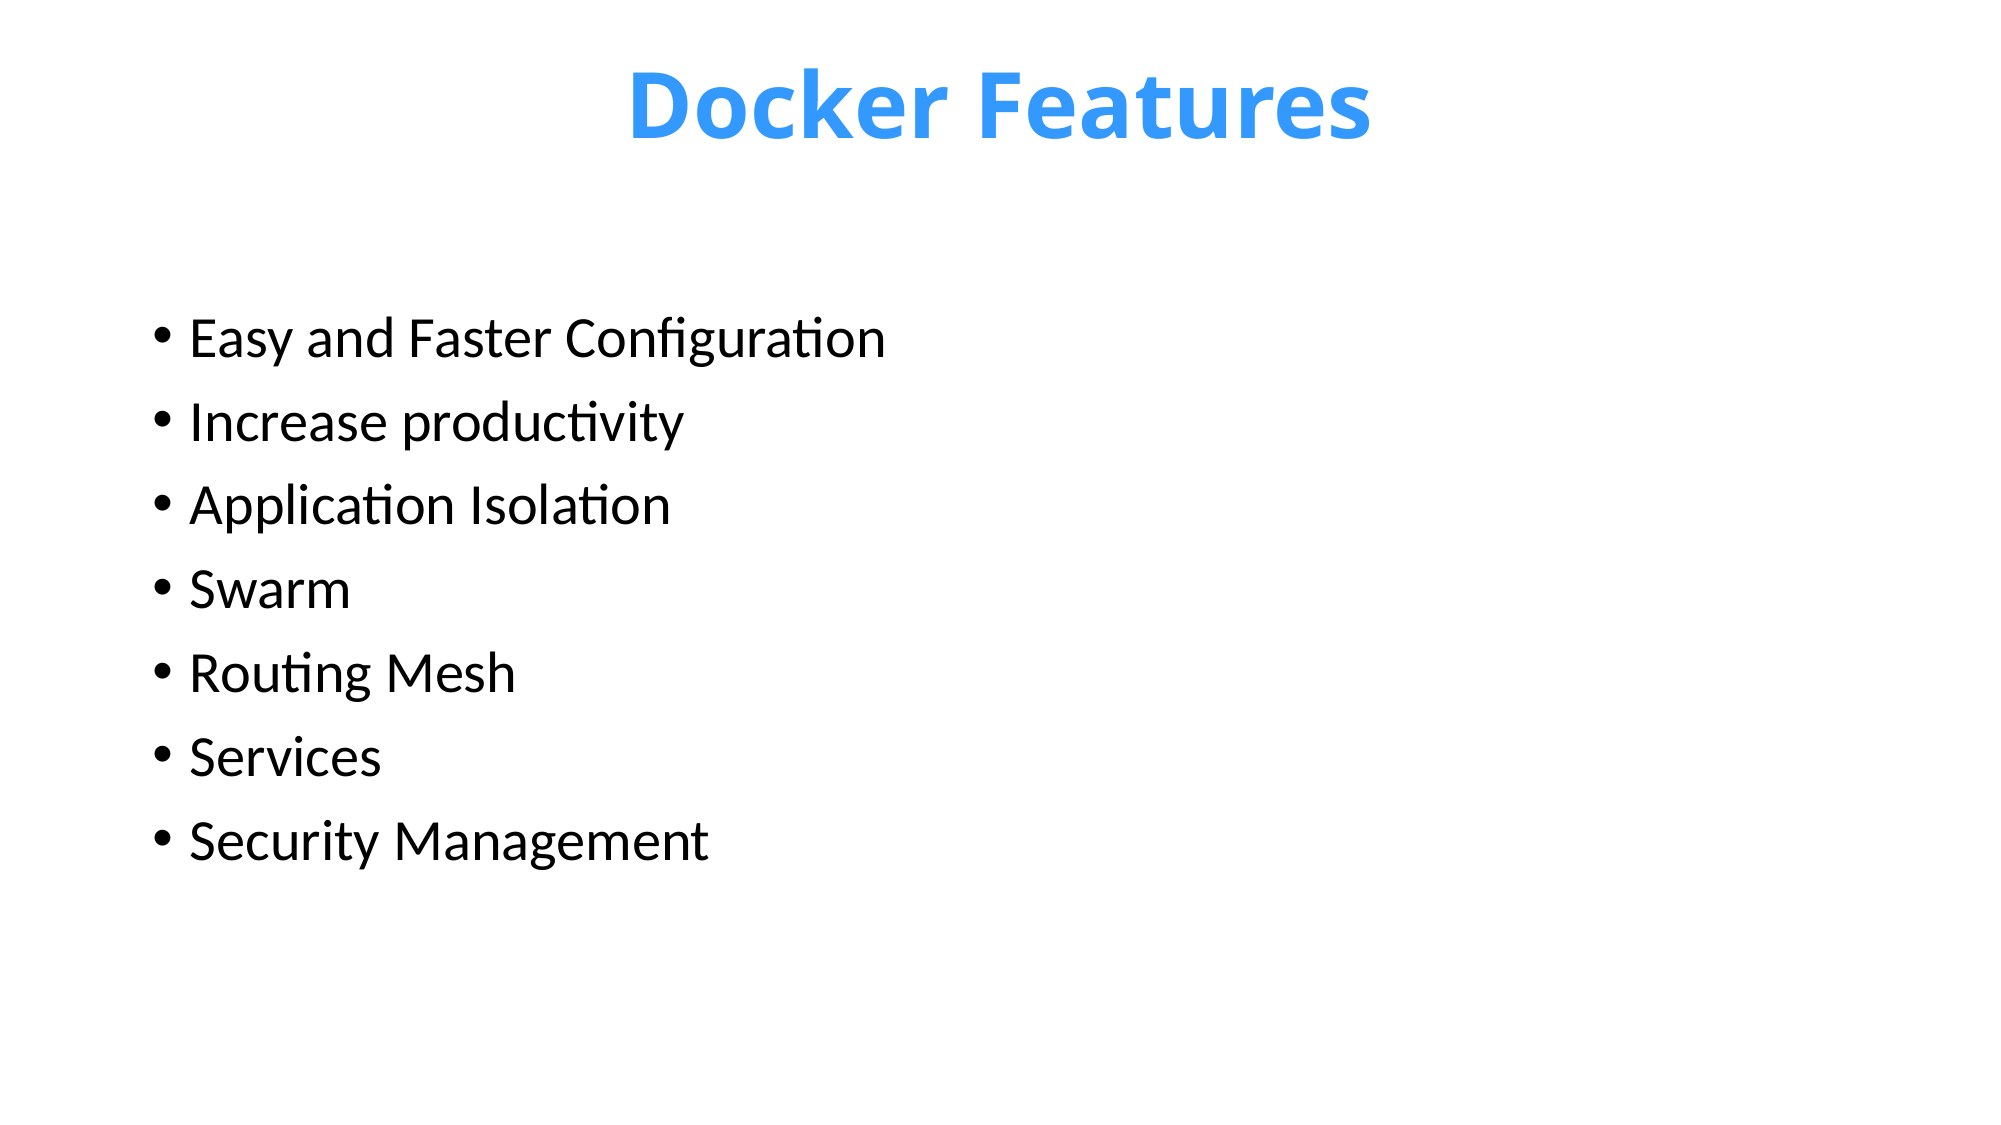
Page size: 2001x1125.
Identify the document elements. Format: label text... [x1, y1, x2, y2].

title Docker Features [353, 0, 1647, 218]
list Easy and Faster Configuration Increase productivity Application Isolation Swarm Routing Mesh Services Security Management [137, 299, 1863, 1014]
